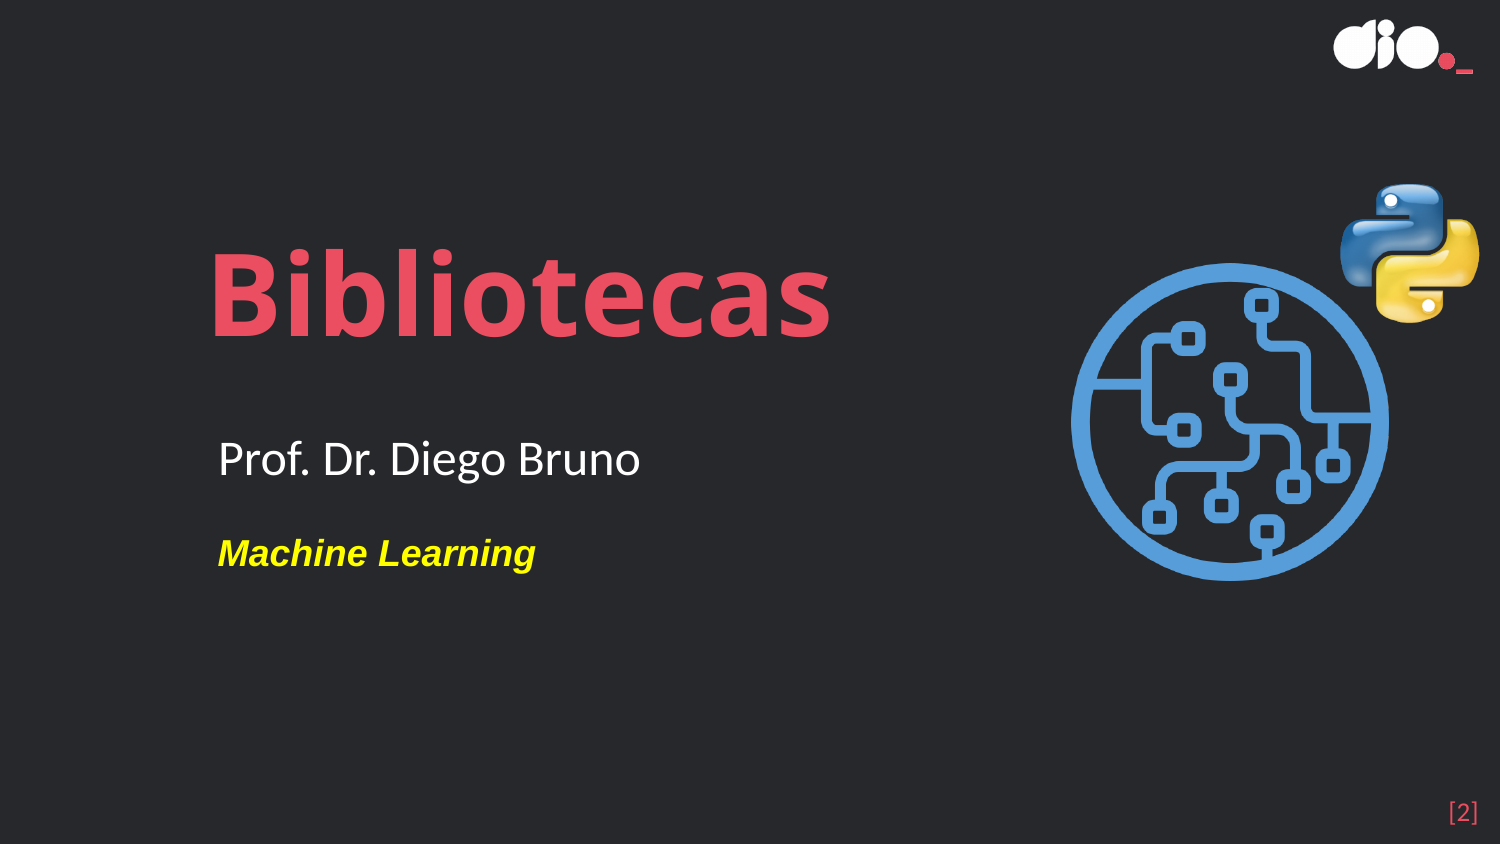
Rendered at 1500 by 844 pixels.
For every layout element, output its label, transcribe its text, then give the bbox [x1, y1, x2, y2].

text_box Machine Learning [0, 513, 617, 589]
slide_number [2] [1403, 779, 1494, 844]
text_box Bibliotecas [190, 215, 1270, 366]
picture [1332, 19, 1474, 75]
text_box Prof. Dr. Diego Bruno [190, 410, 920, 560]
picture [1071, 165, 1500, 581]
